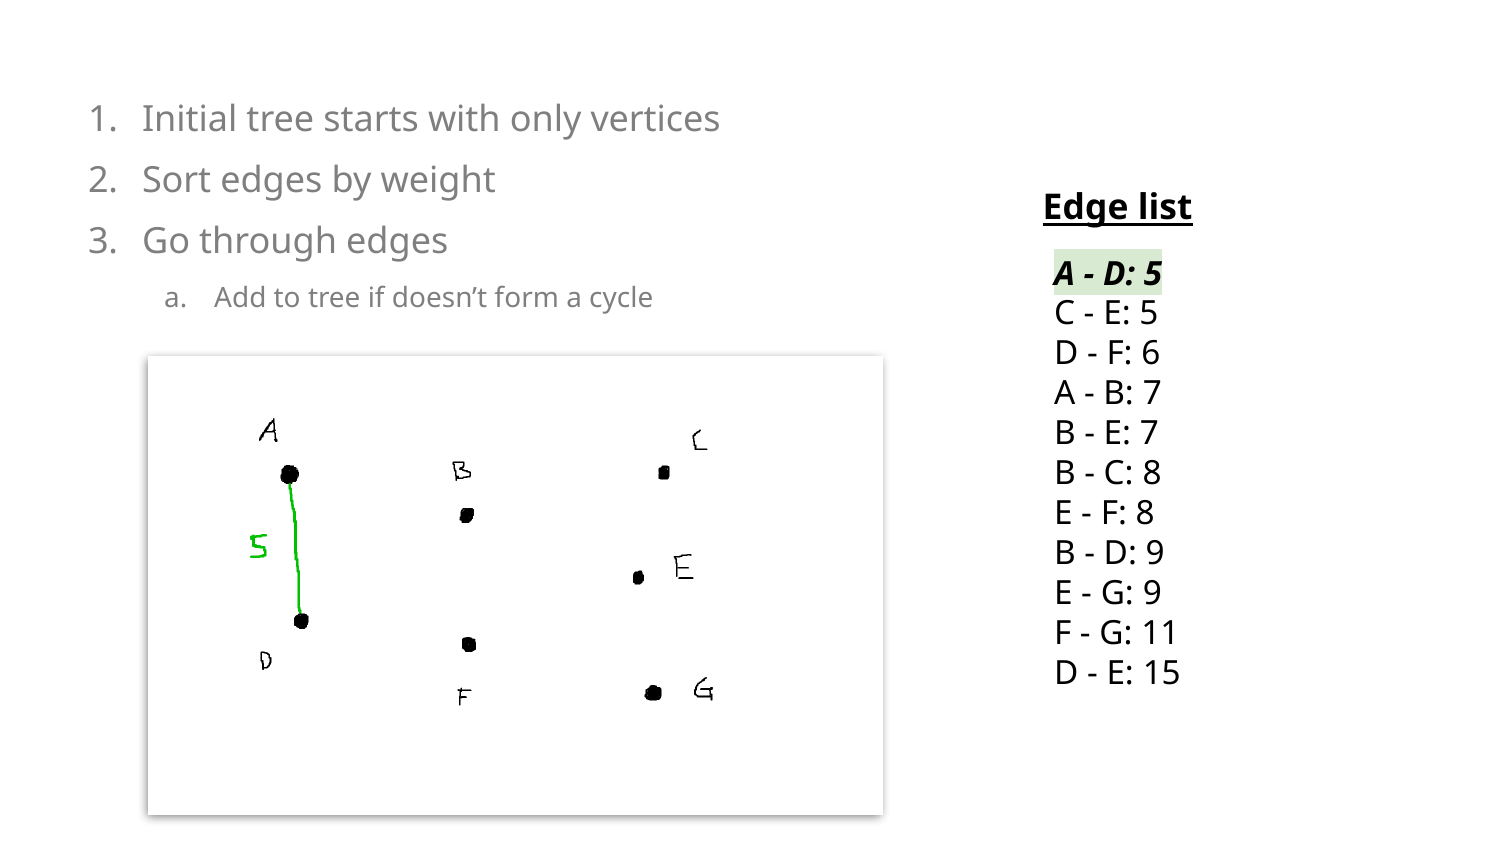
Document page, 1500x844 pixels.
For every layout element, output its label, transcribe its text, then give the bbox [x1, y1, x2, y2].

picture [147, 356, 883, 815]
text_box Edge list [1027, 169, 1327, 243]
list Initial tree starts with only vertices Sort edges by weight Go through edges Add to tree if doesn’t form a cycle [55, 84, 750, 363]
text_box A - D: 5 C - E: 5 D - F: 6 A - B: 7 B - E: 7 B - C: 8 E - F: 8 B - D: 9 E - G: 9 F - G: 11 D - E: 15 [1039, 243, 1269, 746]
